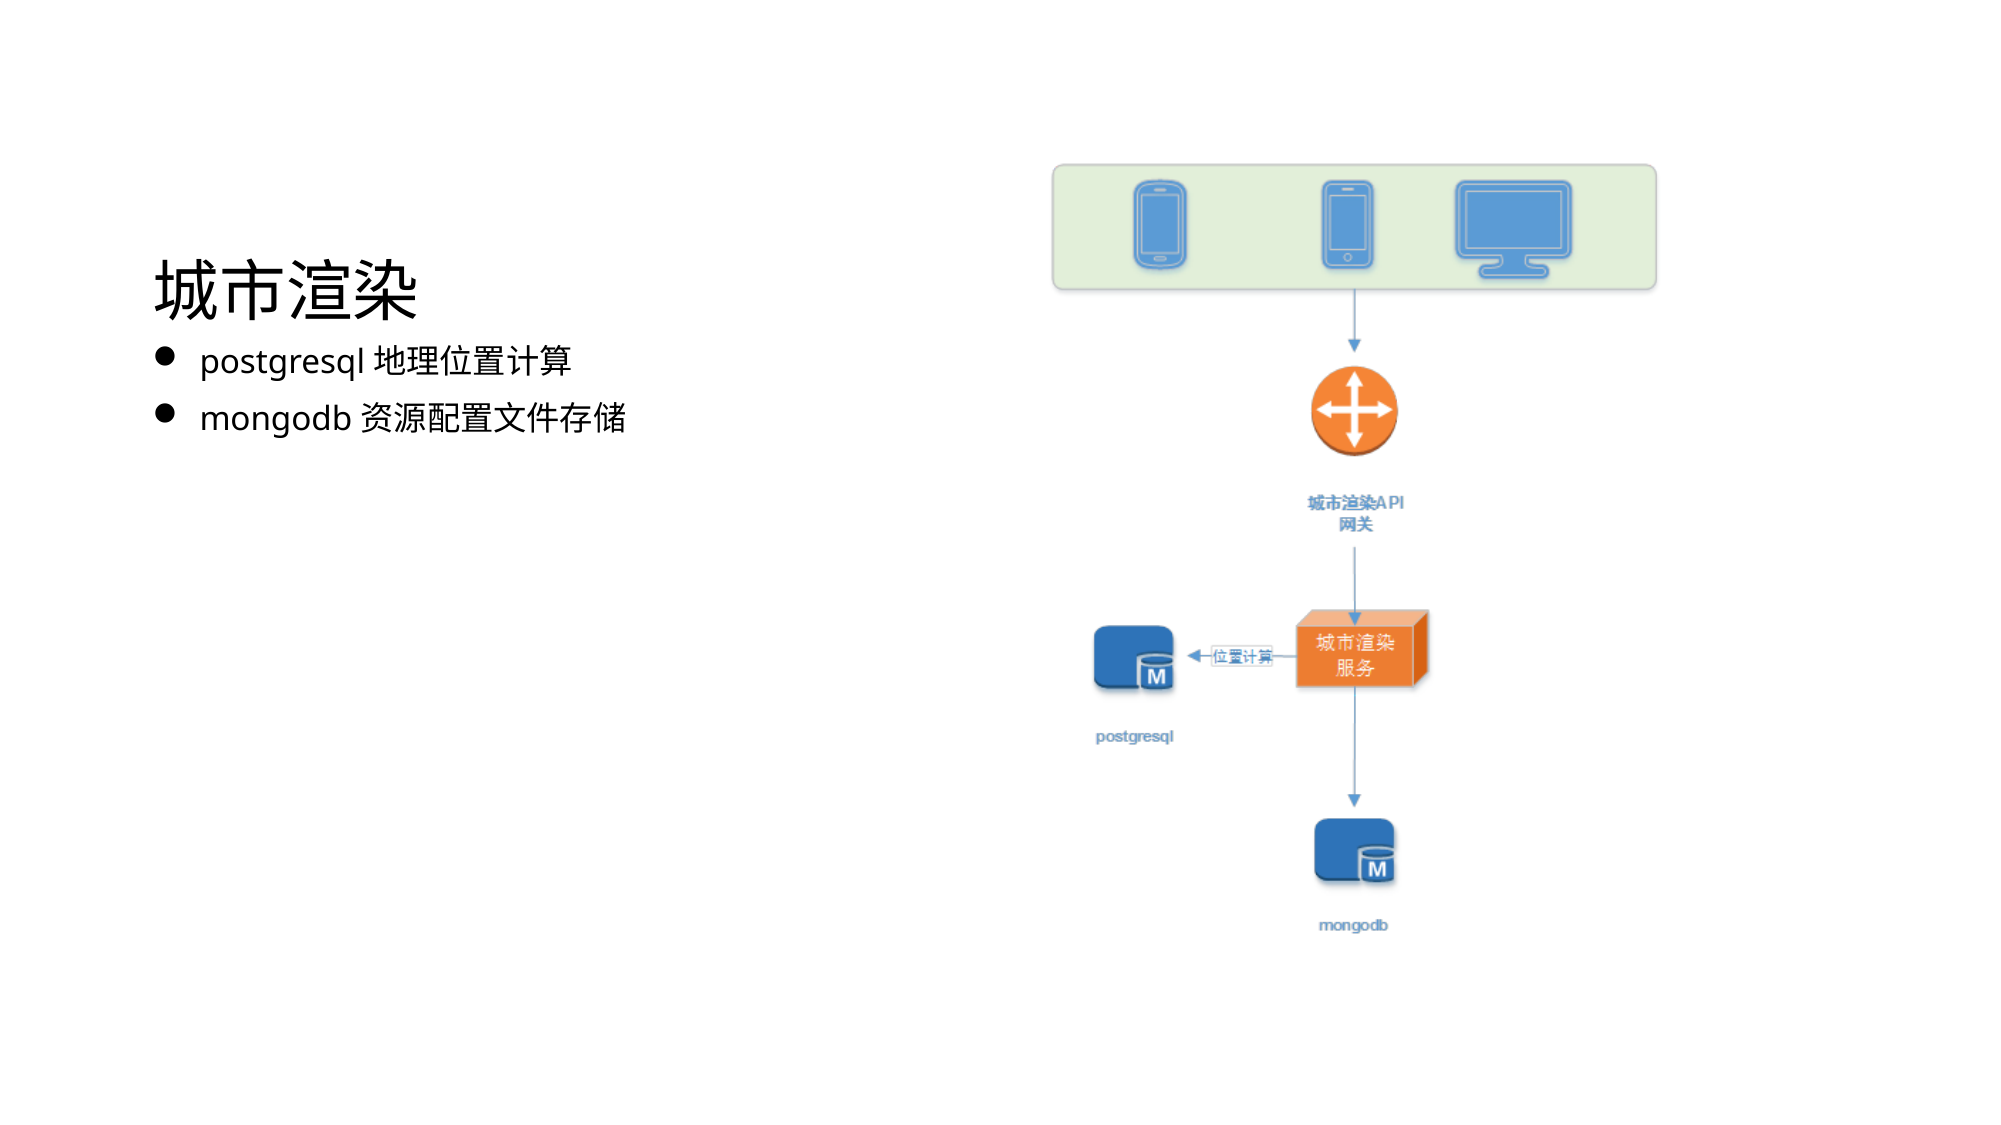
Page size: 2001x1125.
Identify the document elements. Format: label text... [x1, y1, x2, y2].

title 城市渲染 [137, 75, 783, 337]
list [1046, 161, 1667, 962]
list postgresql地理位置计算 mongodb资源配置文件存储 [137, 337, 783, 963]
